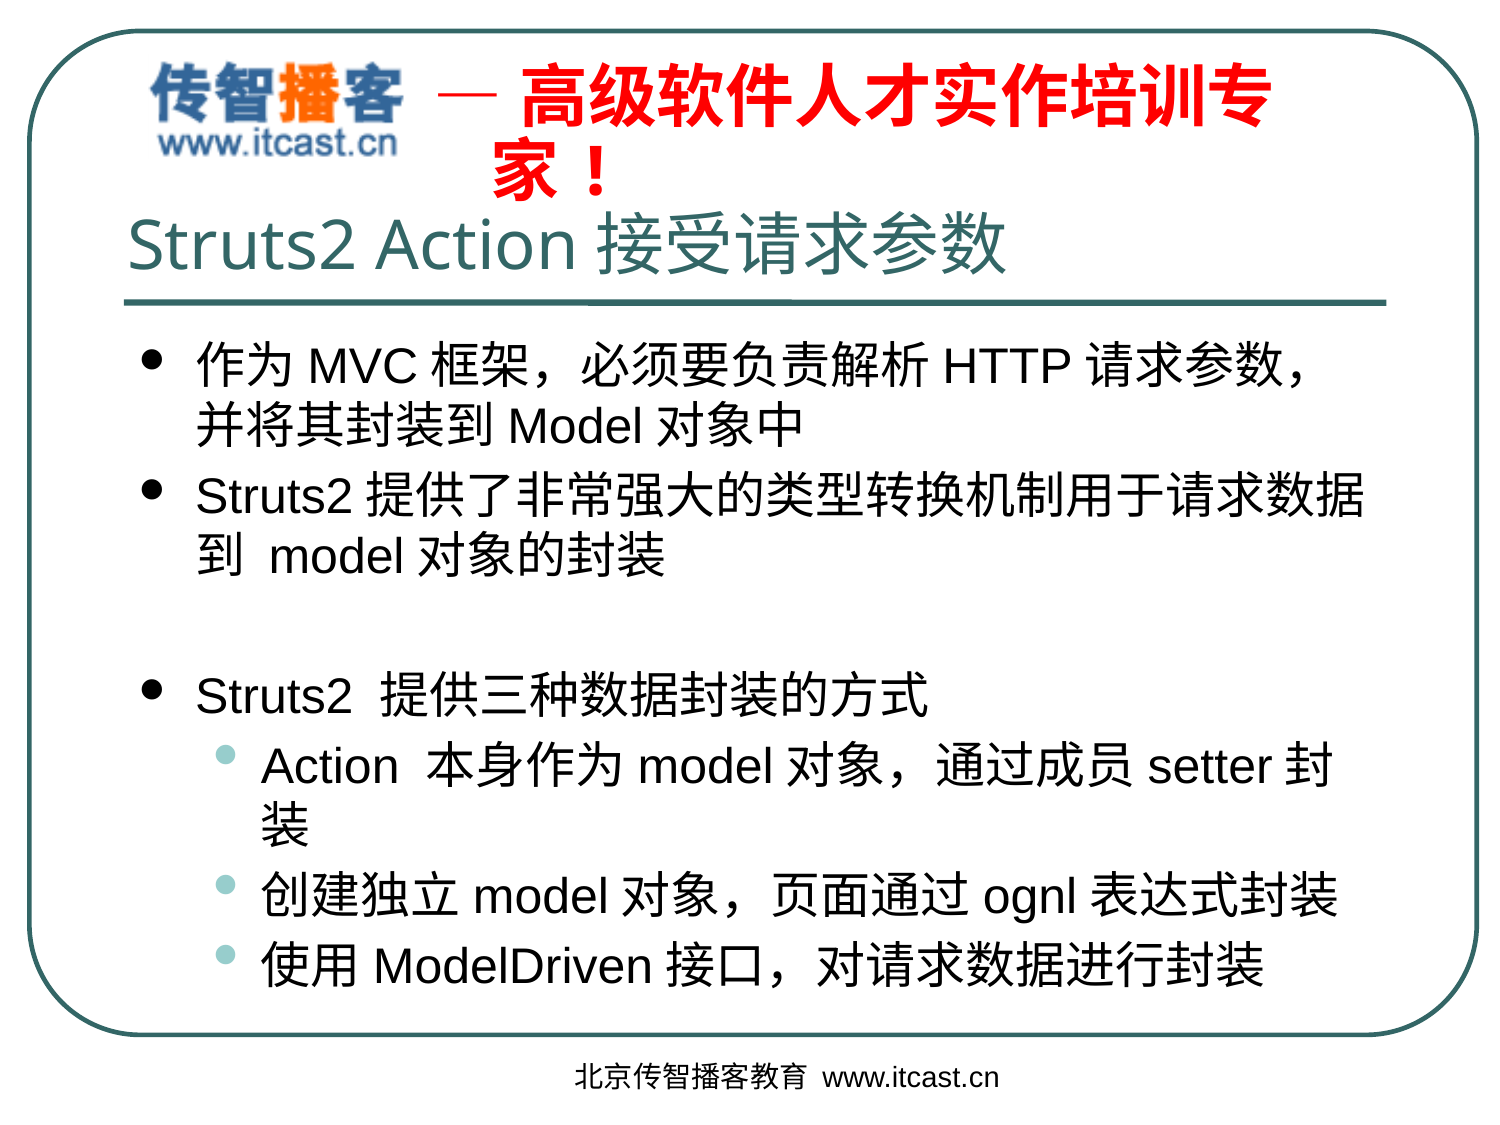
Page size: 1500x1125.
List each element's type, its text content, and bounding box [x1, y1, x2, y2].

list 作为MVC框架，必须要负责解析HTTP请求参数，并将其封装到Model对象中 Struts2提供了非常强大的类型转换机制用于请求数据 到 model对象的封装 Struts2 提供三种数据封装的方式 Action 本身作为model对象，通过成员setter封装 创建独立model对象，页面通过ognl表达式封装 使用ModelDriven接口，对请求数据进行封装 [123, 326, 1387, 999]
title Struts2 Action接受请求参数 [112, 54, 1375, 291]
footer 北京传智播客教育 www.itcast.cn [549, 1050, 1025, 1125]
